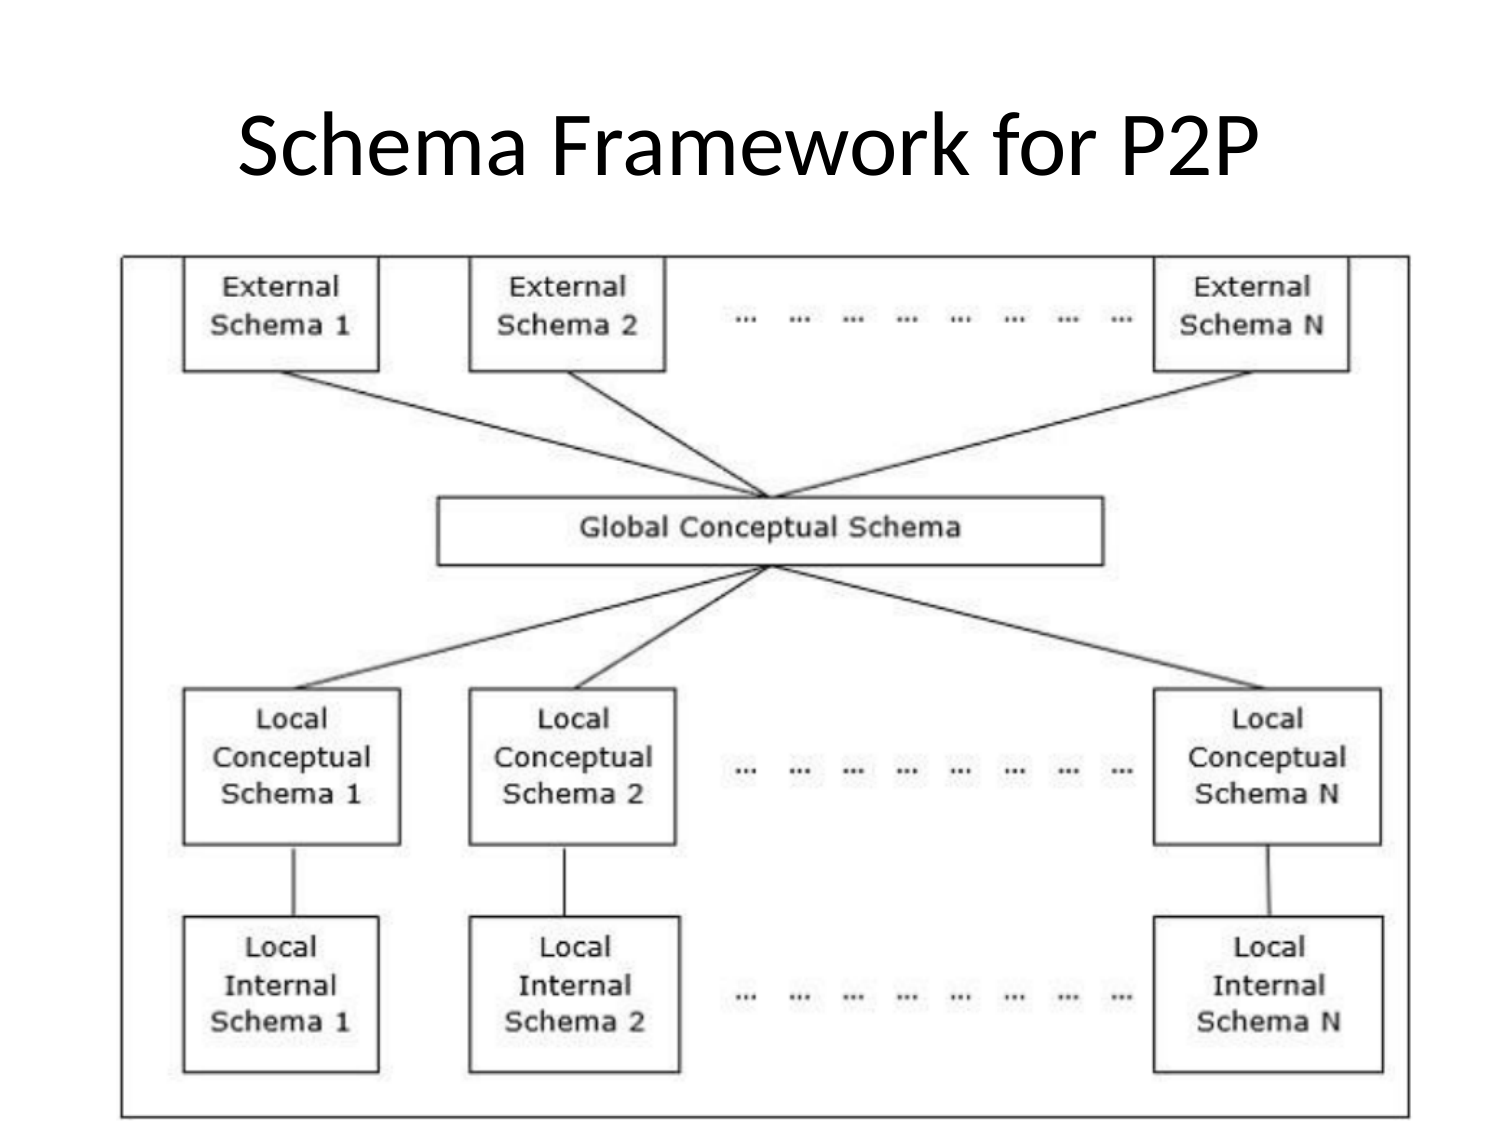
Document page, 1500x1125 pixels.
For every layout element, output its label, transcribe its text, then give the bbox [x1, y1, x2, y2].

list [105, 232, 1419, 1125]
title Schema Framework for P2P [75, 45, 1425, 233]
